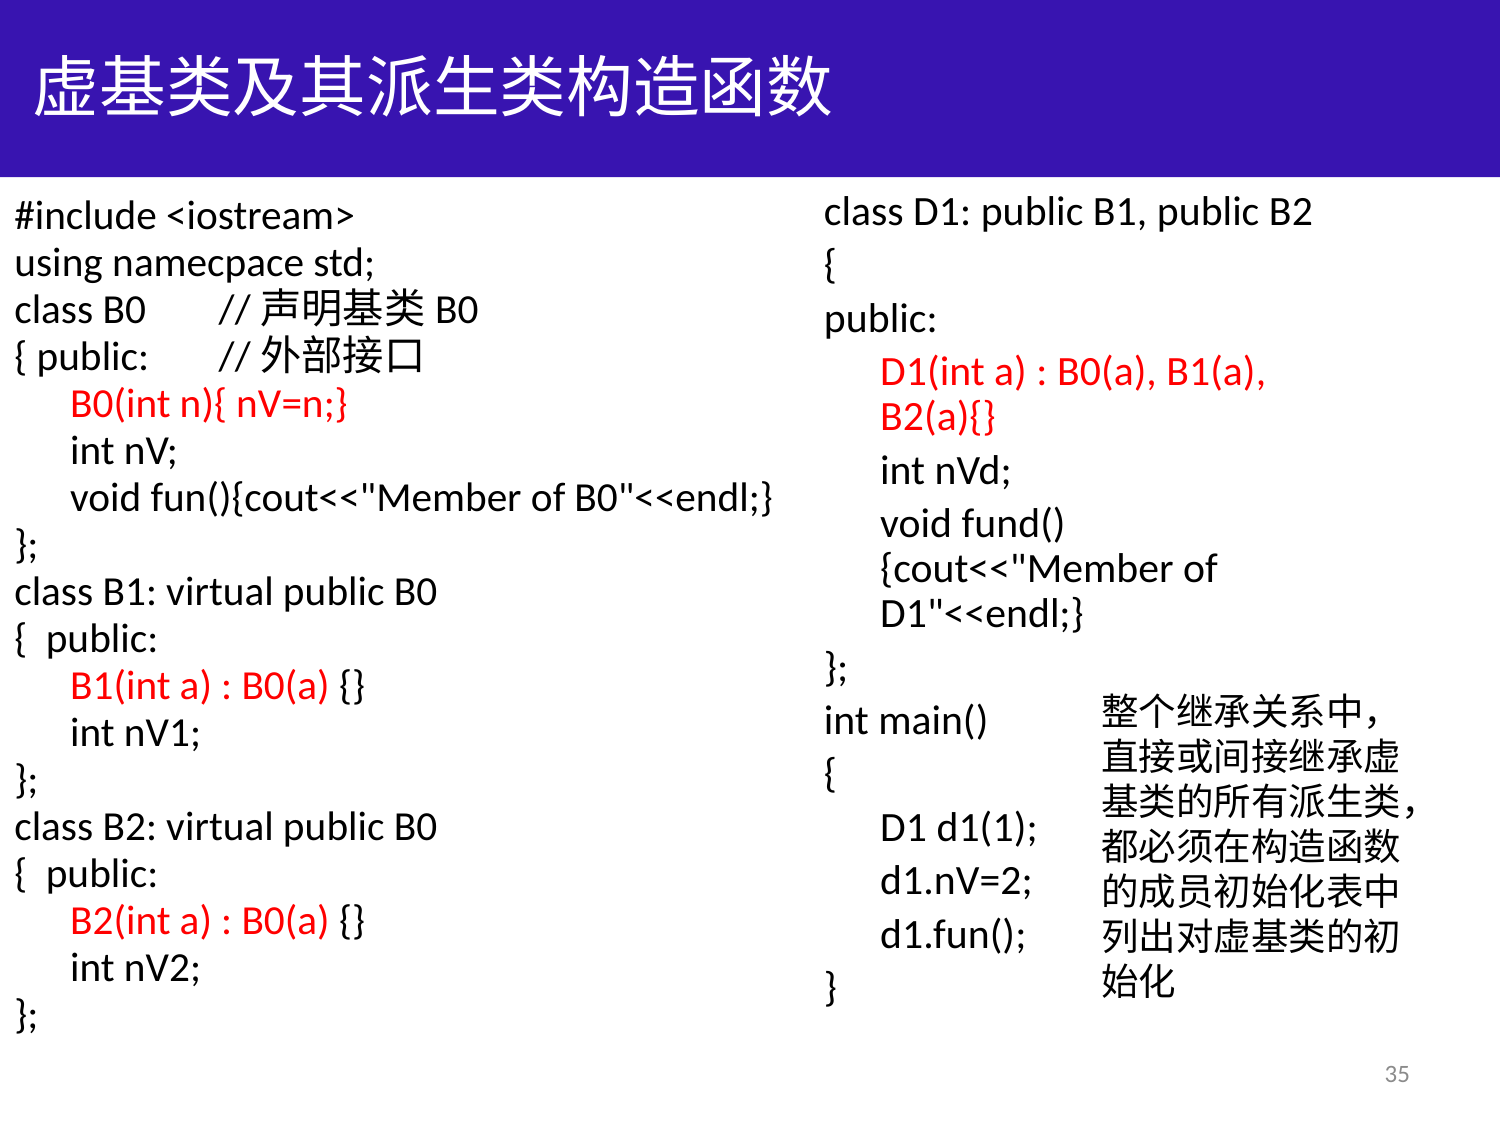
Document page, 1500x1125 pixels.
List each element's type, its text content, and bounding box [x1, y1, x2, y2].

text_box class D1: public B1, public B2 { public: D1(int a) : B0(a), B1(a), B2(a){} int nVd; void fund(){cout<<"Member of D1"<<endl;} }; int main() { D1 d1(1); d1.nV=2; d1.fun(); } [808, 182, 1365, 1125]
text_box 整个继承关系中，直接或间接继承虚基类的所有派生类，都必须在构造函数的成员初始化表中列出对虚基类的初始化 [1086, 680, 1447, 1011]
text_box #include <iostream> using namecpace std; class B0 //声明基类B0 { public: //外部接口 B0(int n){ nV=n;} int nV; void fun(){cout<<"Member of B0"<<endl;} }; class B1: virtual public B0 { public: B1(int a) : B0(a) {} int nV1; }; class B2: virtual public B0 { public: B2(int a) : B0(a) {} int nV2; }; [0, 184, 798, 1066]
title 虚基类及其派生类构造函数 [17, 9, 1368, 161]
slide_number 35 [1365, 1042, 1425, 1103]
